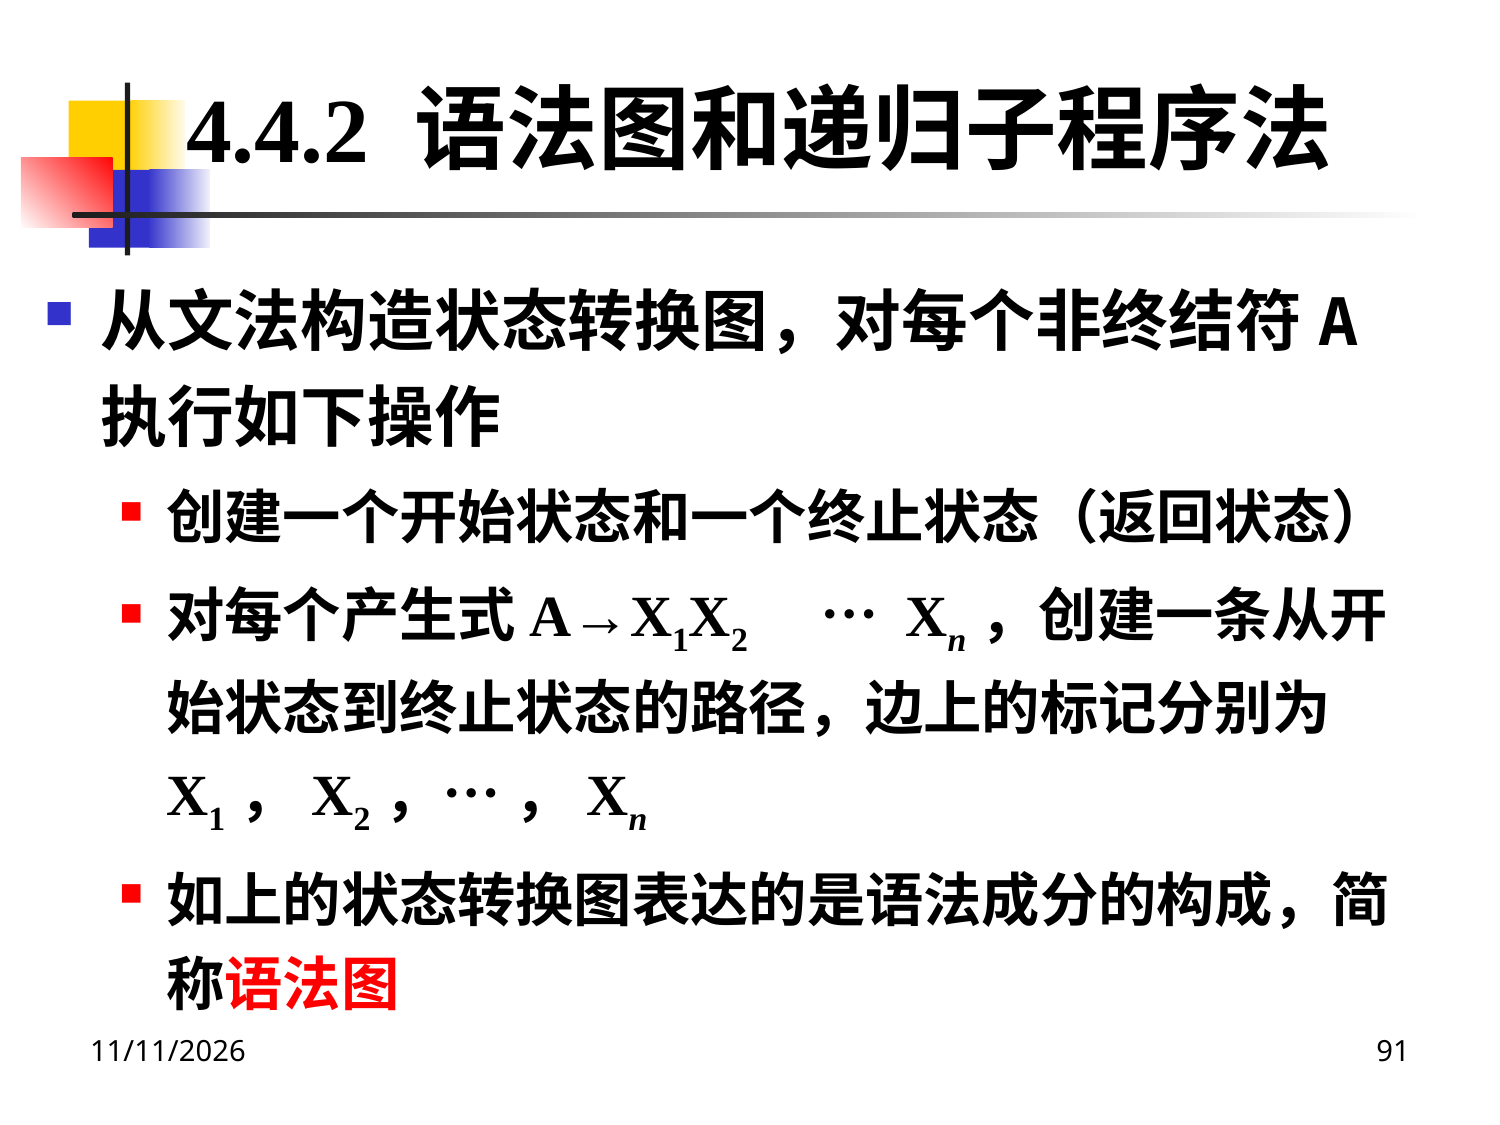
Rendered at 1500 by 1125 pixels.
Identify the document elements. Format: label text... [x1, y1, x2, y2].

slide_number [75, 1047, 425, 1103]
list 从文法构造状态转换图，对每个非终结符A执行如下操作 创建一个开始状态和一个终止状态（返回状态） 对每个产生式A→X1X2 … Xn，创建一条从开始状态到终止状态的路径，边上的标记分别为X1，X2，… ，Xn 如上的状态转换图表达的是语法成分的构成，简称语法图 [29, 255, 1455, 1047]
slide_number 91 [1074, 1047, 1425, 1103]
title 4.4.2 语法图和递归子程序法 [171, 54, 1457, 197]
